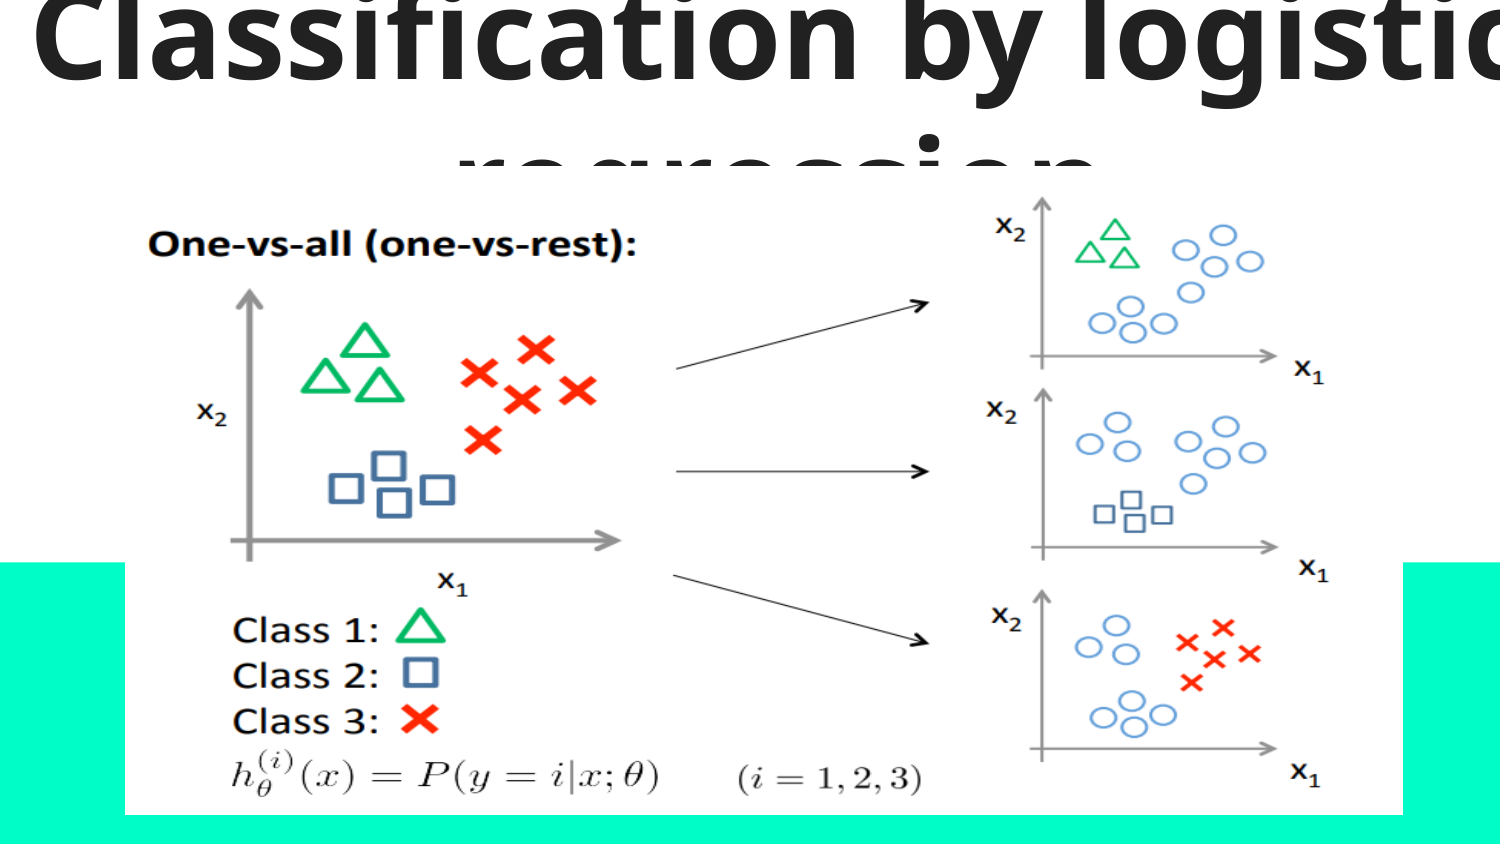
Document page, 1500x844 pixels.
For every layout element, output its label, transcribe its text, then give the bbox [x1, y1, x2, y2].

picture [125, 166, 1404, 815]
title Classification by logistic regression [0, 64, 1500, 146]
